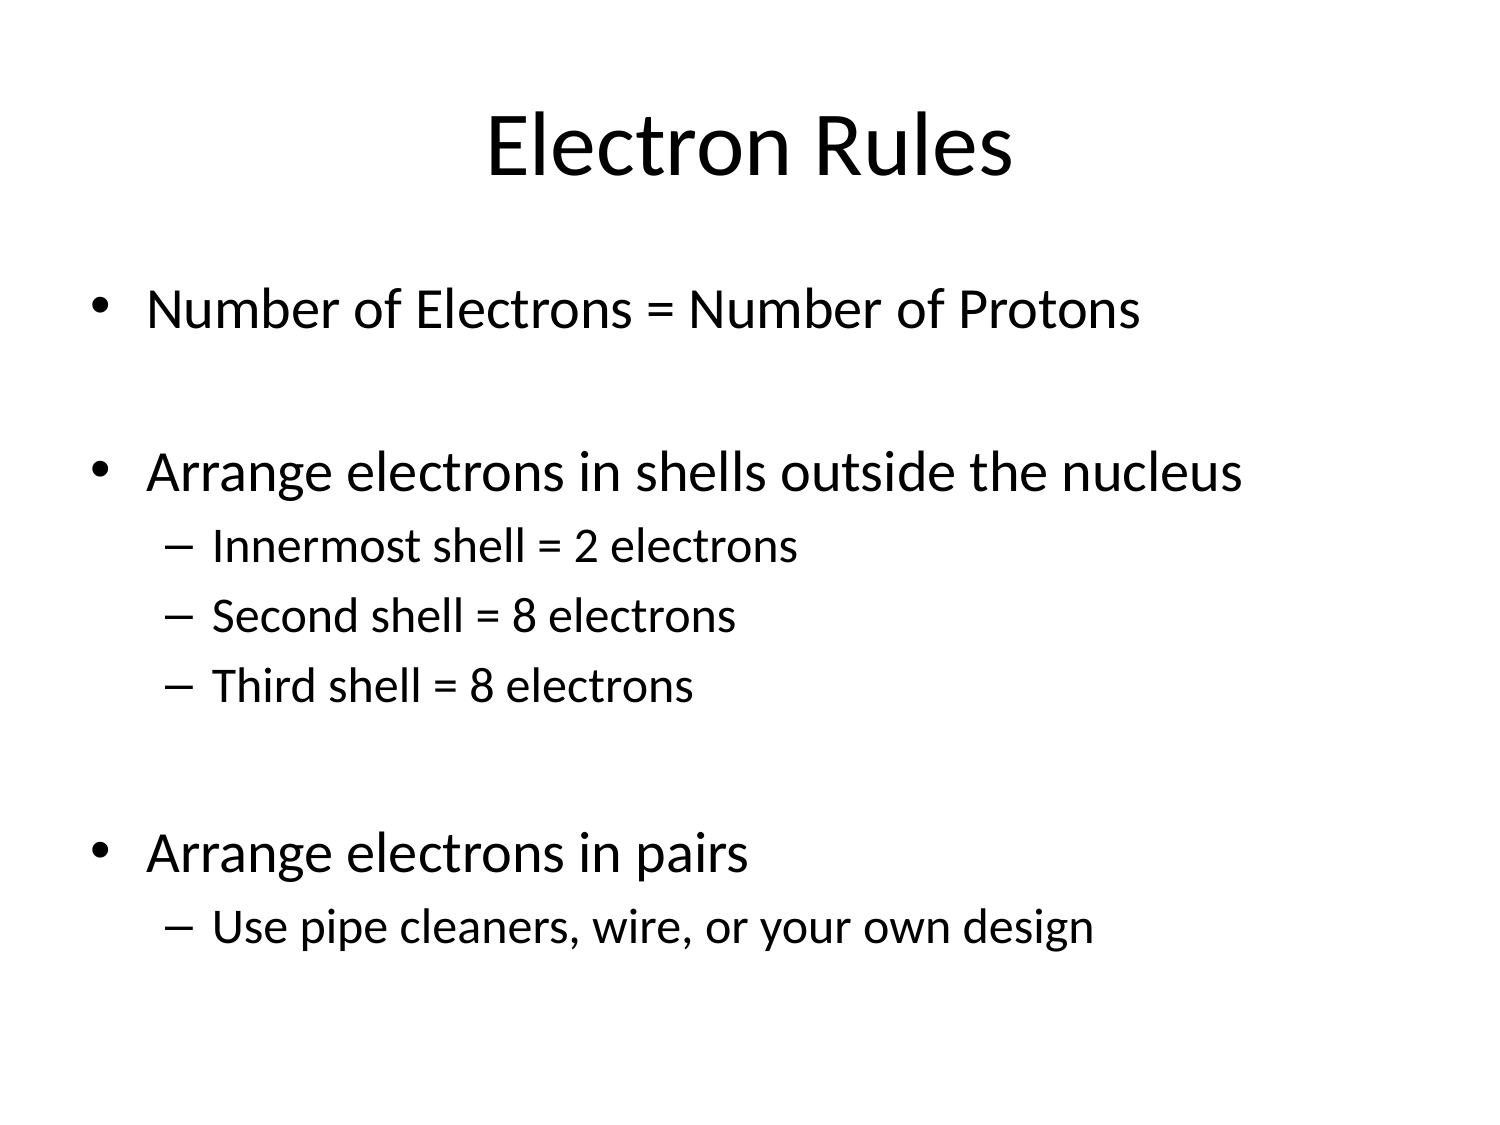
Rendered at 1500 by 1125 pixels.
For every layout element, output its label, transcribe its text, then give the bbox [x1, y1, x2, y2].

title Electron Rules [75, 45, 1425, 233]
list Number of Electrons = Number of Protons Arrange electrons in shells outside the nucleus Innermost shell = 2 electrons Second shell = 8 electrons Third shell = 8 electrons Arrange electrons in pairs Use pipe cleaners, wire, or your own design [75, 262, 1425, 1005]
